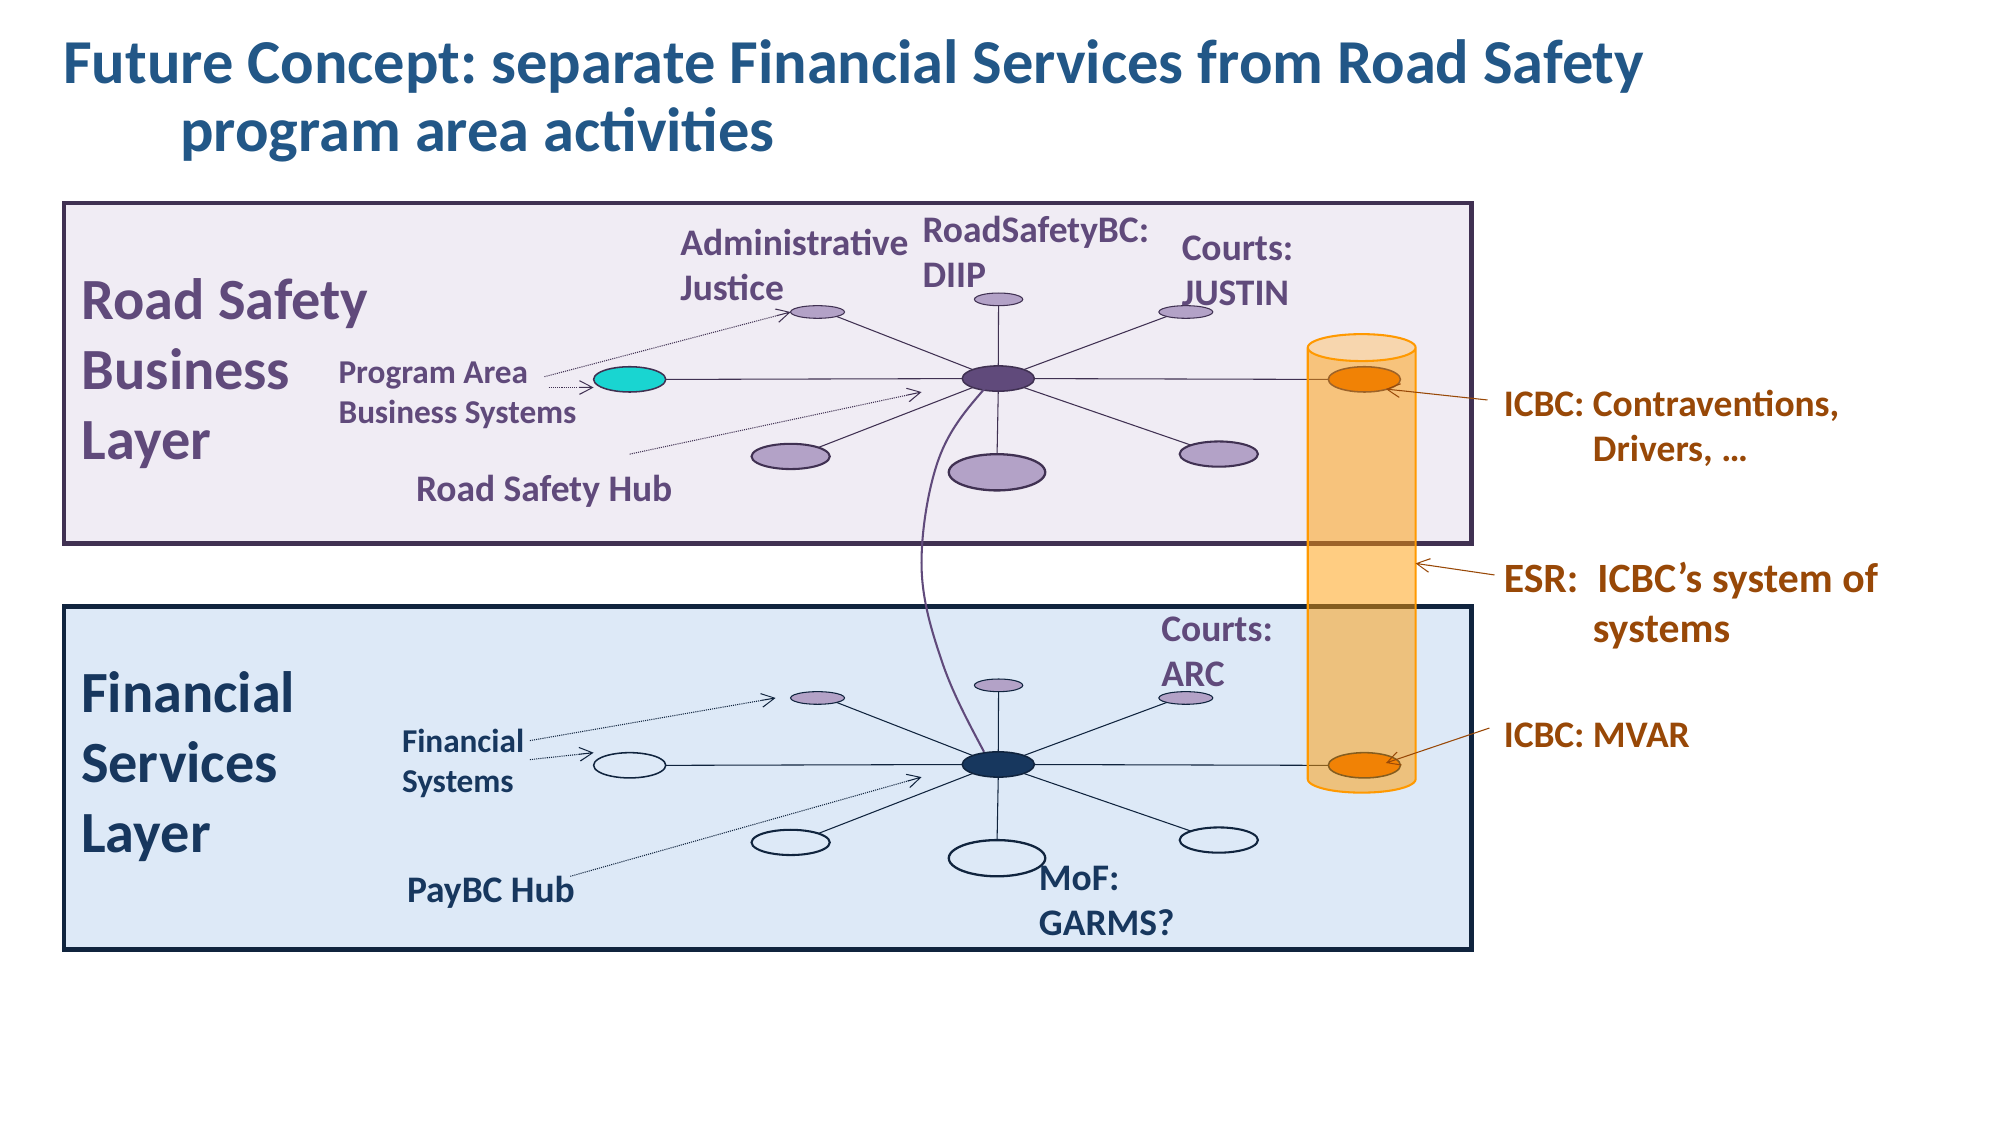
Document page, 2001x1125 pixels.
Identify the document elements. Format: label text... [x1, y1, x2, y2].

text_box [1306, 333, 1417, 794]
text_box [1385, 727, 1490, 763]
text_box Administrative Justice [665, 210, 932, 316]
text_box MoF: GARMS? [1024, 845, 1264, 950]
text_box ICBC: Contraventions, Drivers, … [1489, 371, 1871, 476]
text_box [1385, 389, 1488, 400]
text_box RoadSafetyBC: DIIP [907, 197, 1172, 303]
text_box Courts: ARC [1146, 596, 1386, 701]
title Future Concept: separate Financial Services from Road Safety program area activities [48, 45, 1750, 150]
text_box ICBC: MVAR [1489, 702, 1711, 763]
text_box ESR: ICBC’s system of systems [1489, 543, 1983, 658]
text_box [1415, 563, 1495, 575]
text_box Courts: JUSTIN [1167, 215, 1407, 321]
